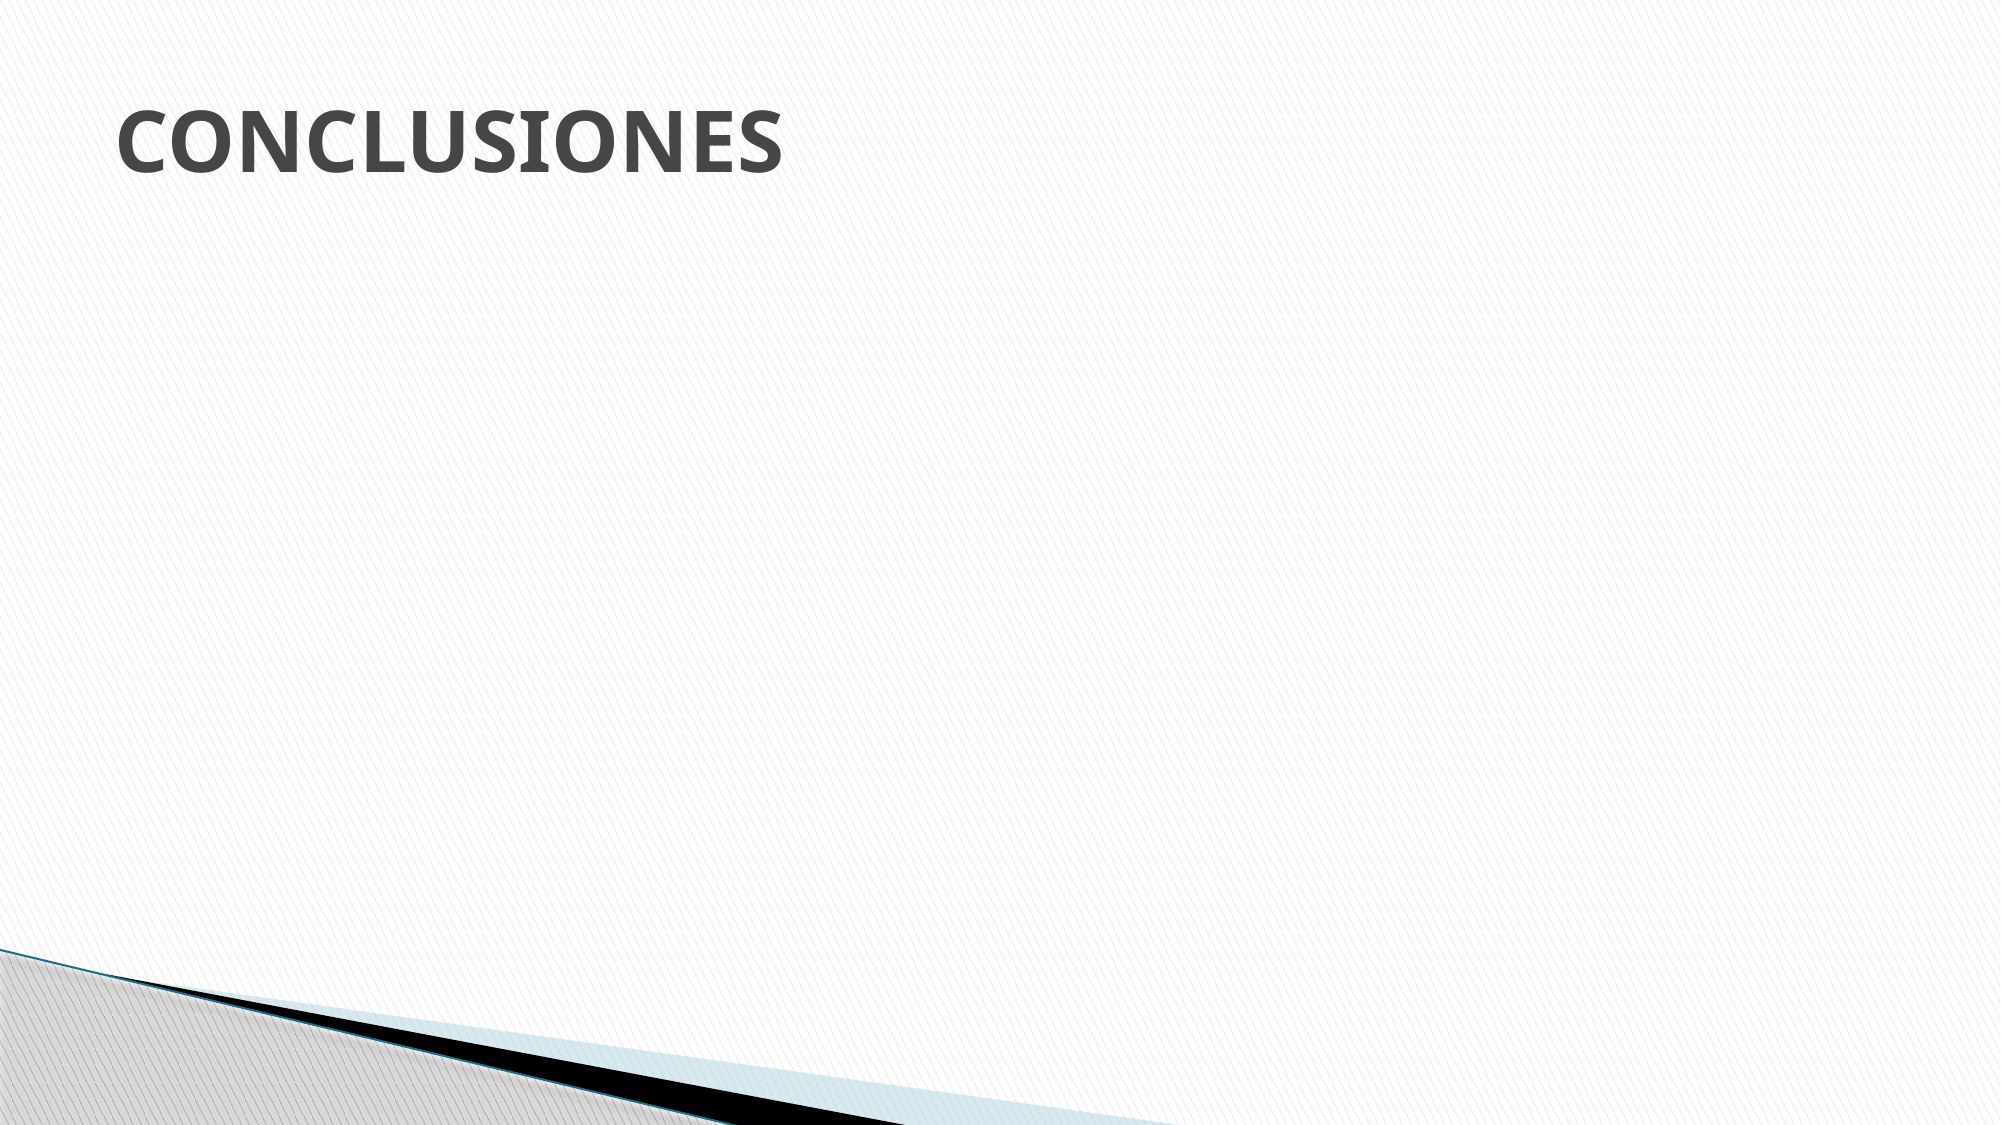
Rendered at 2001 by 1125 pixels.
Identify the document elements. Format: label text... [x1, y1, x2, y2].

title CONCLUSIONES [99, 45, 1900, 233]
